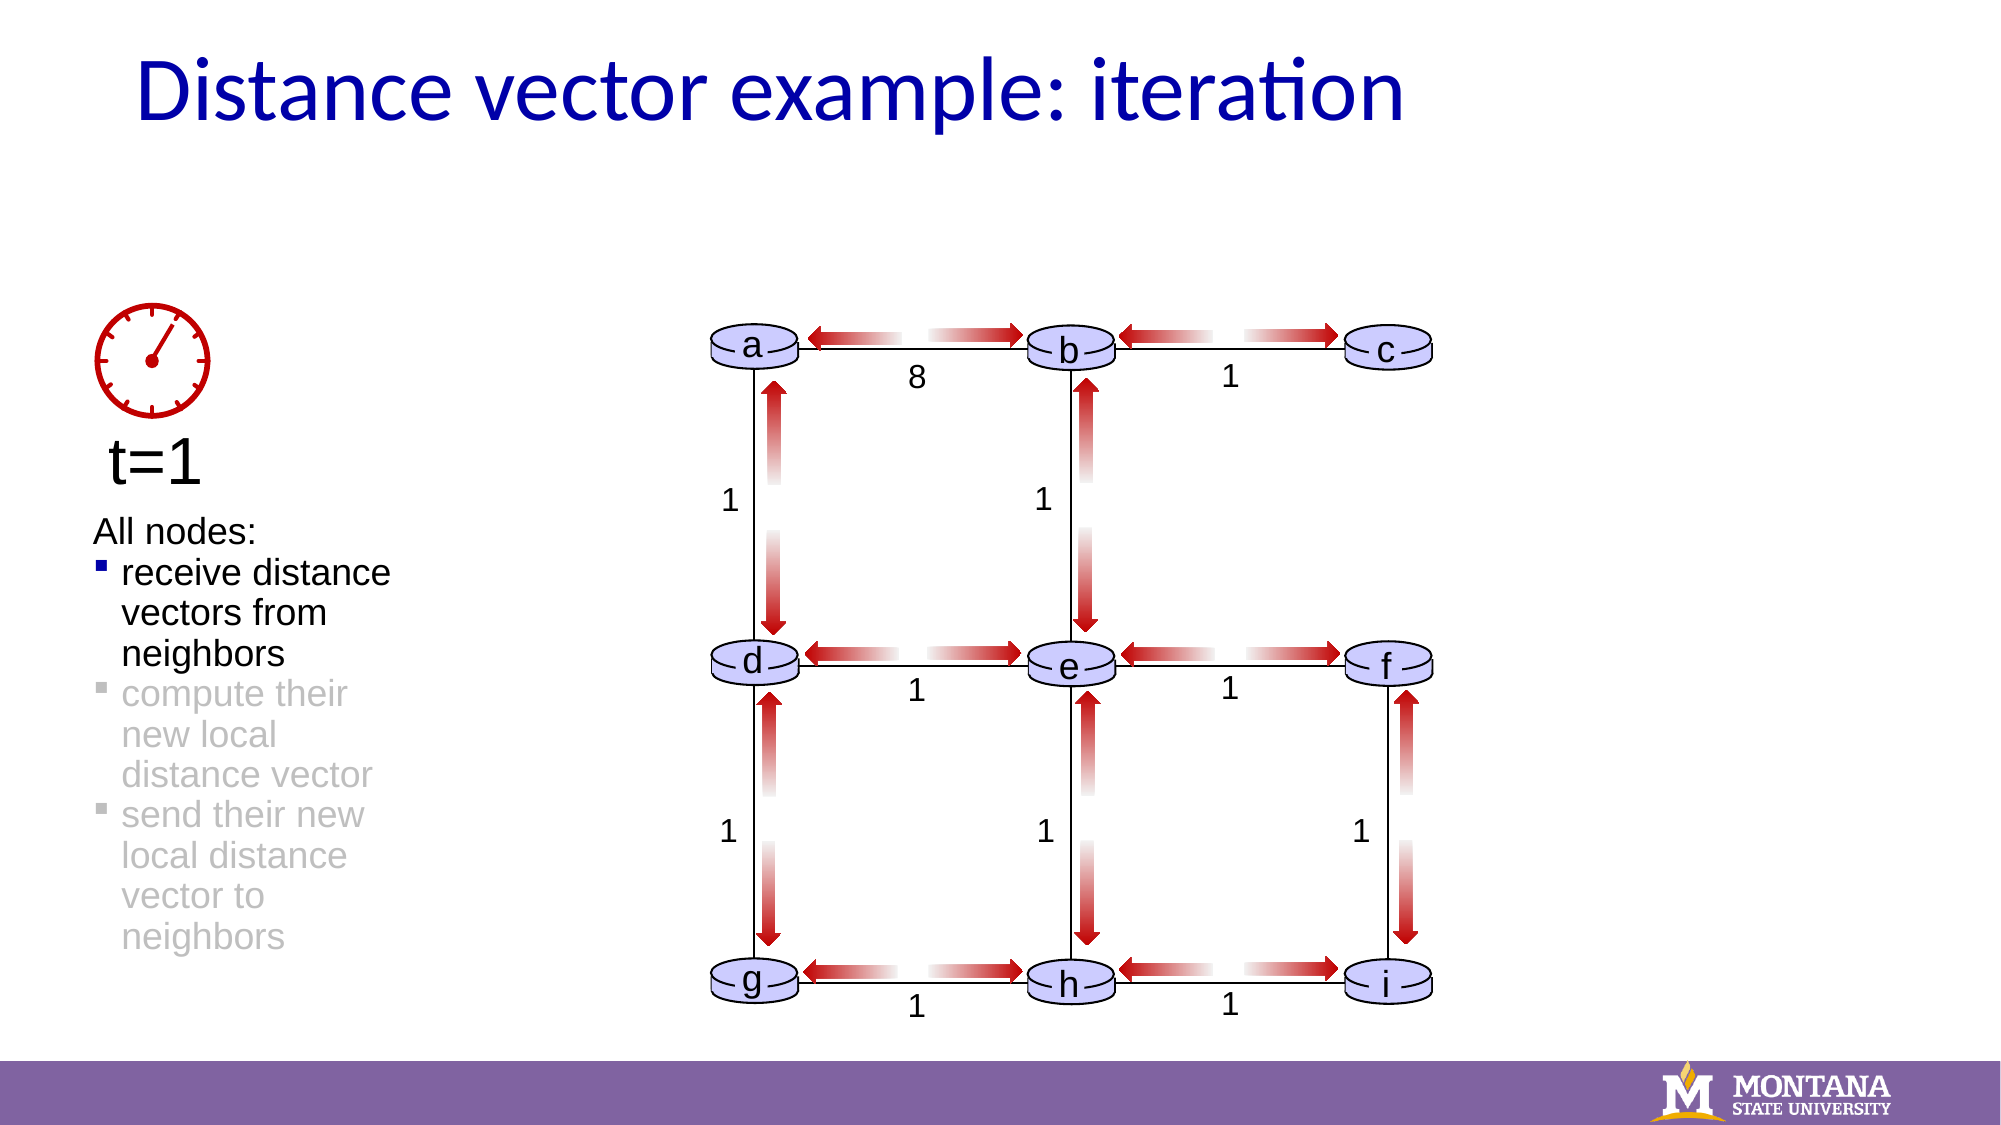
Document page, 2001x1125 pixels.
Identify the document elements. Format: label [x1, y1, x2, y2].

text_box [78, 304, 439, 965]
picture [1650, 1060, 1891, 1122]
title [135, 28, 1861, 176]
text_box [704, 312, 1433, 1032]
